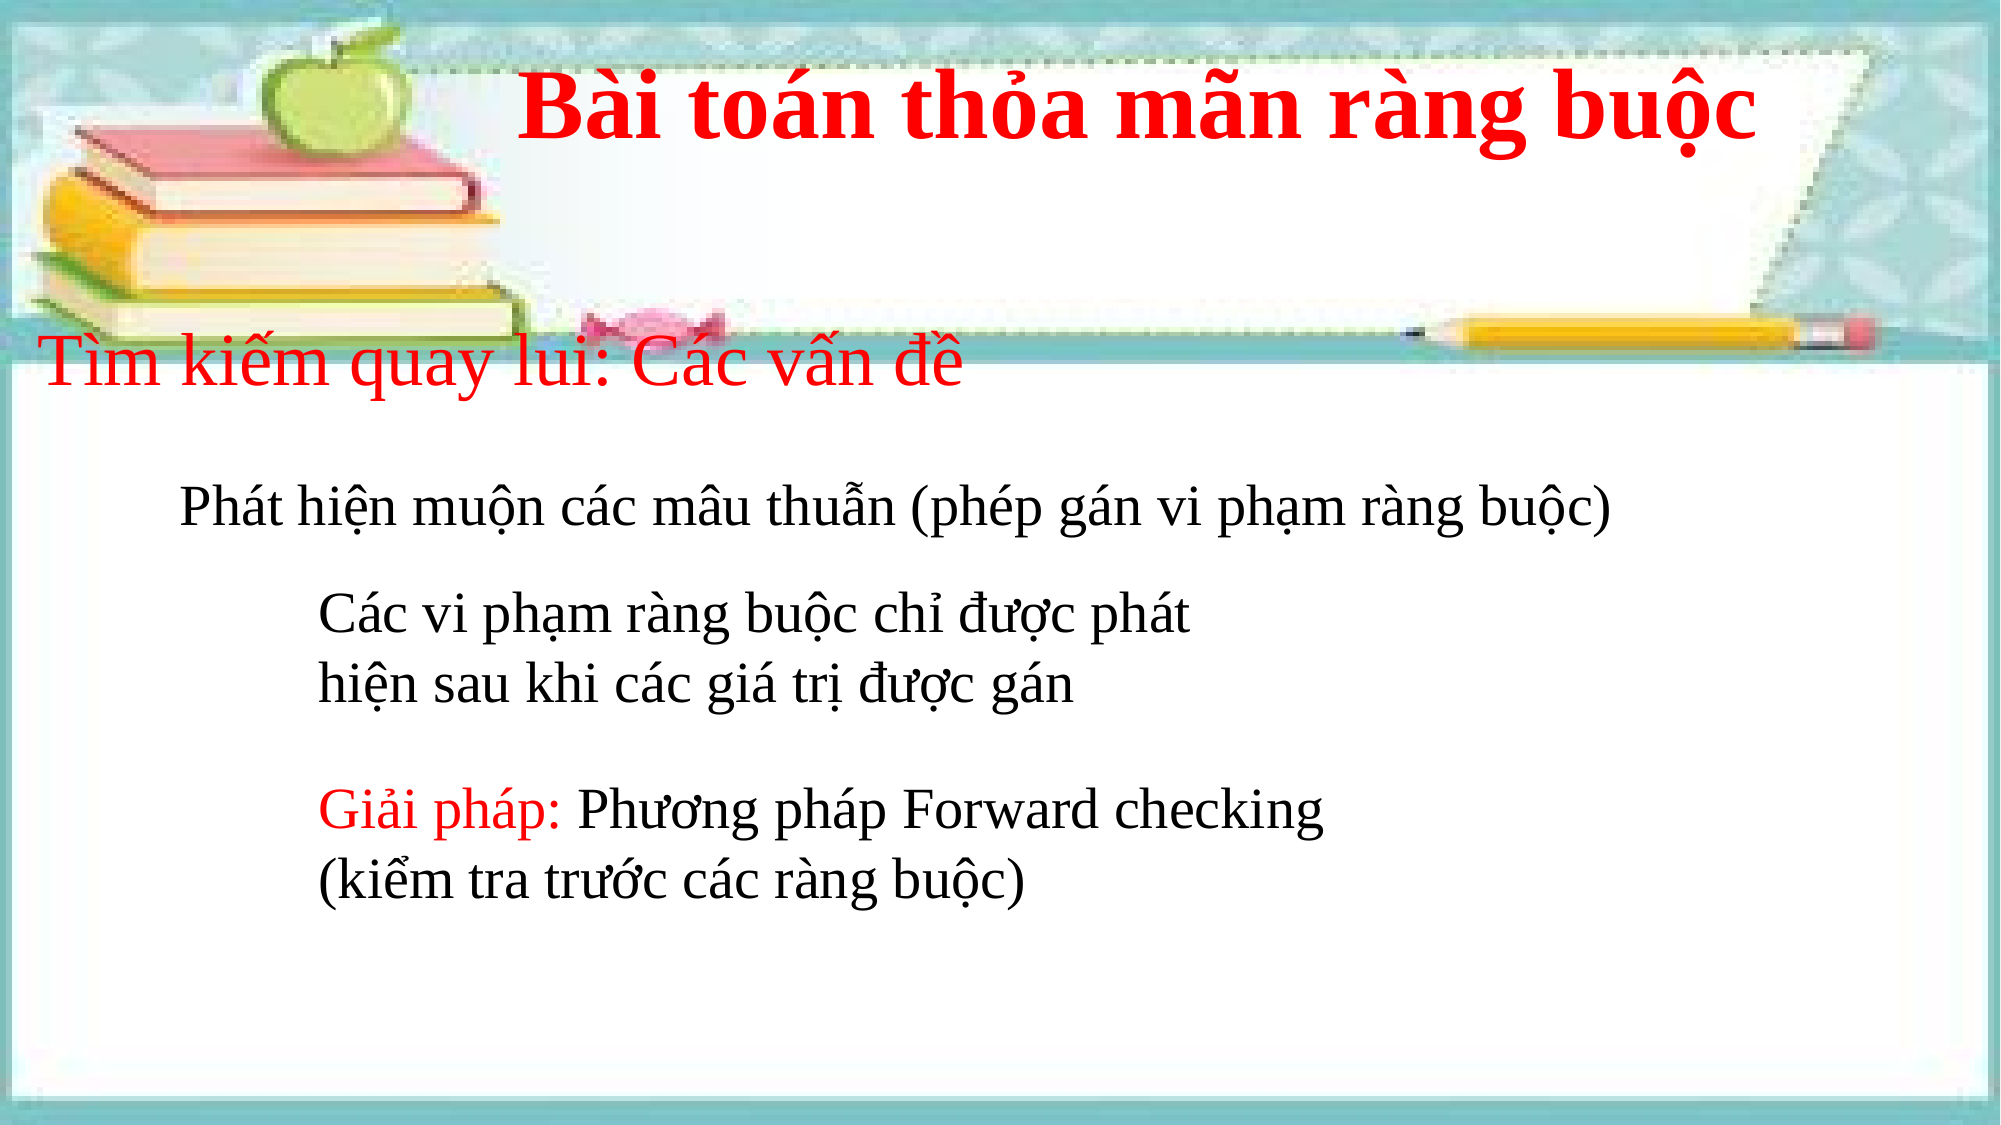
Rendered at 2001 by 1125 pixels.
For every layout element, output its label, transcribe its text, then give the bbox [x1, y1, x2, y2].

picture [0, 0, 2001, 1125]
text_box Giải pháp: Phương pháp Forward checking (kiểm tra trước các ràng buộc) [303, 763, 1396, 918]
text_box Bài toán thỏa mãn ràng buộc [503, 31, 1775, 167]
text_box Phát hiện muộn các mâu thuẫn (phép gán vi phạm ràng buộc) [165, 459, 1643, 545]
text_box Các vi phạm ràng buộc chỉ được phát hiện sau khi các giá trị được gán [303, 566, 1304, 721]
text_box Tìm kiếm quay lui: Các vấn đề [22, 303, 981, 409]
